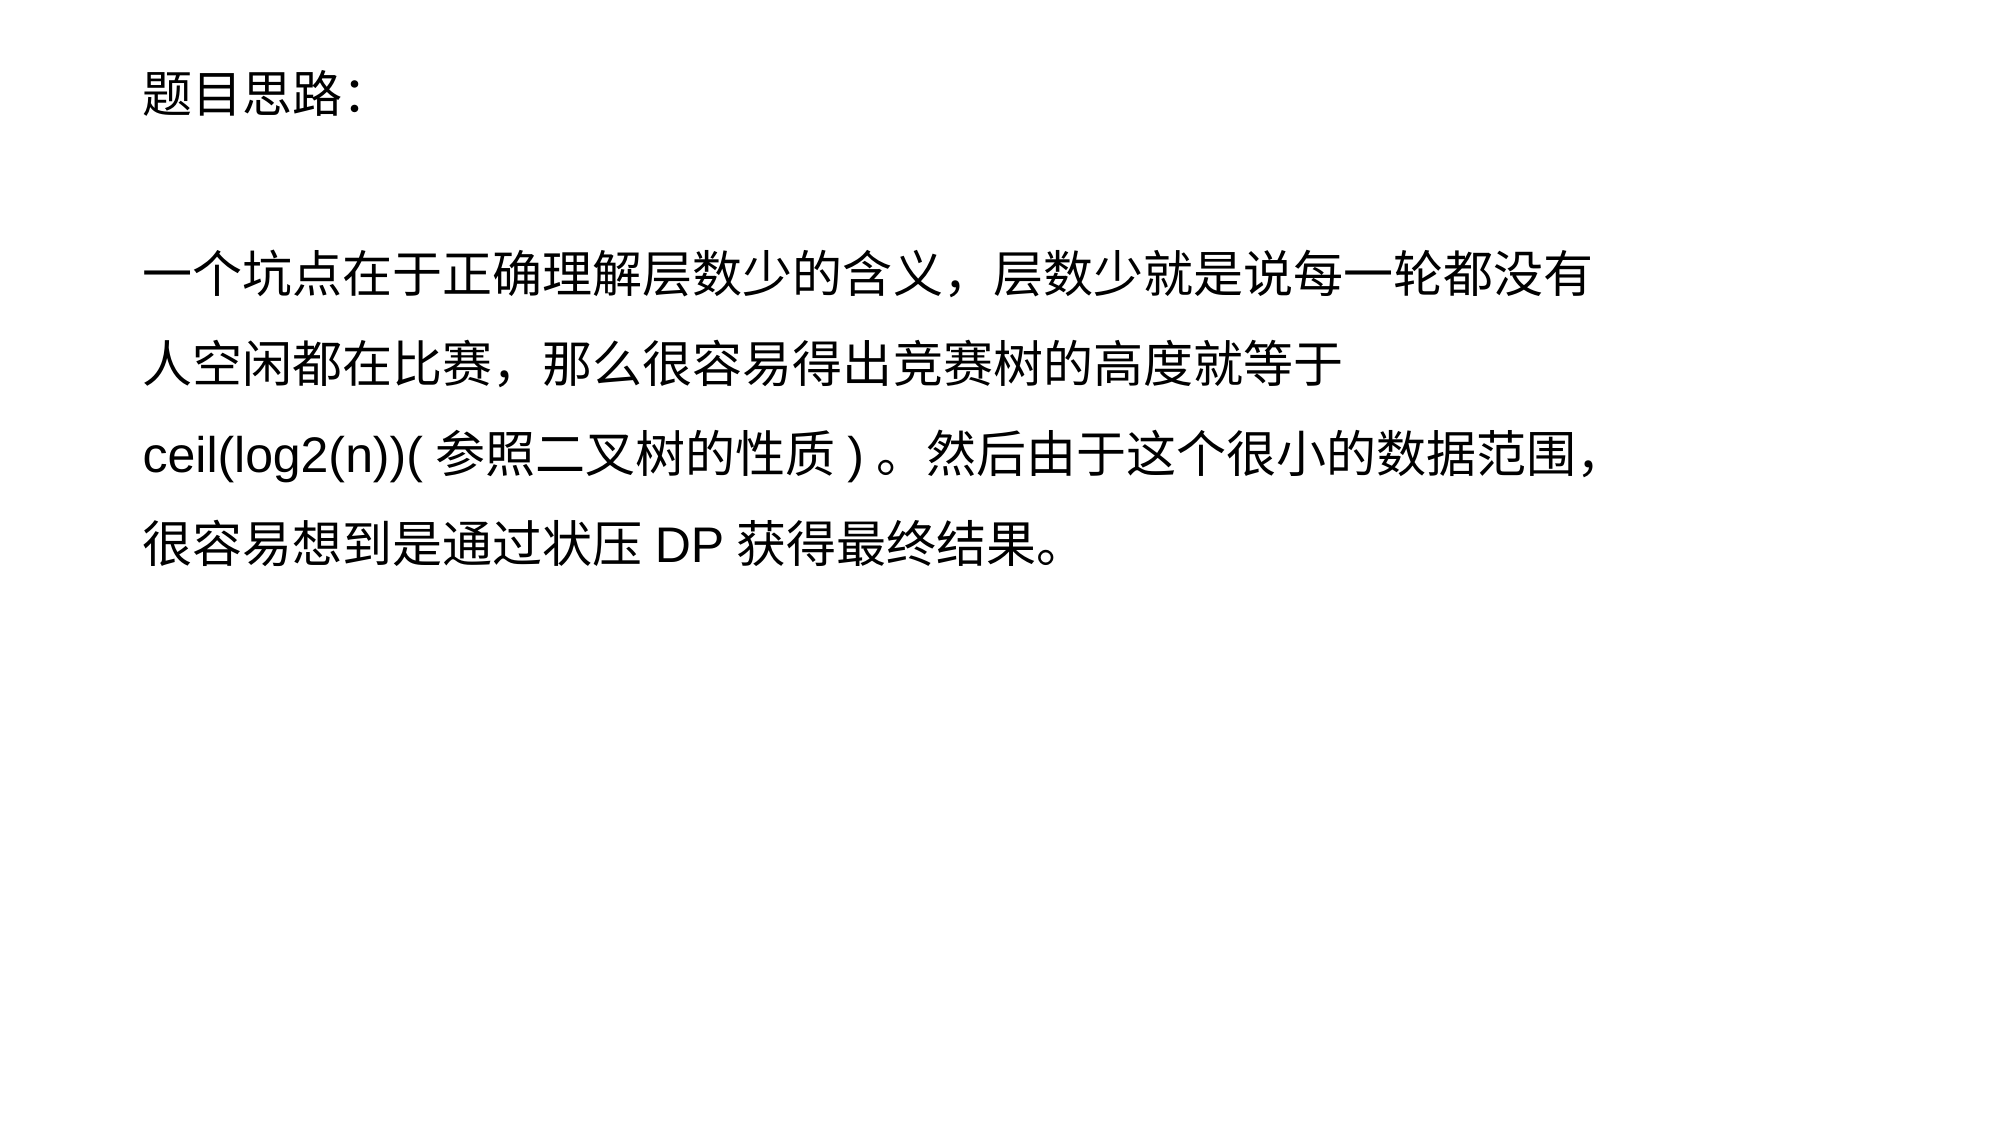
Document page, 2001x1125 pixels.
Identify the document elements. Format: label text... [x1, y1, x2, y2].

text_box 题目思路： 一个坑点在于正确理解层数少的含义，层数少就是说每一轮都没有人空闲都在比赛，那么很容易得出竞赛树的高度就等于ceil(log2(n))(参照二叉树的性质)。然后由于这个很小的数据范围，很容易想到是通过状压DP获得最终结果。 [128, 25, 1612, 580]
